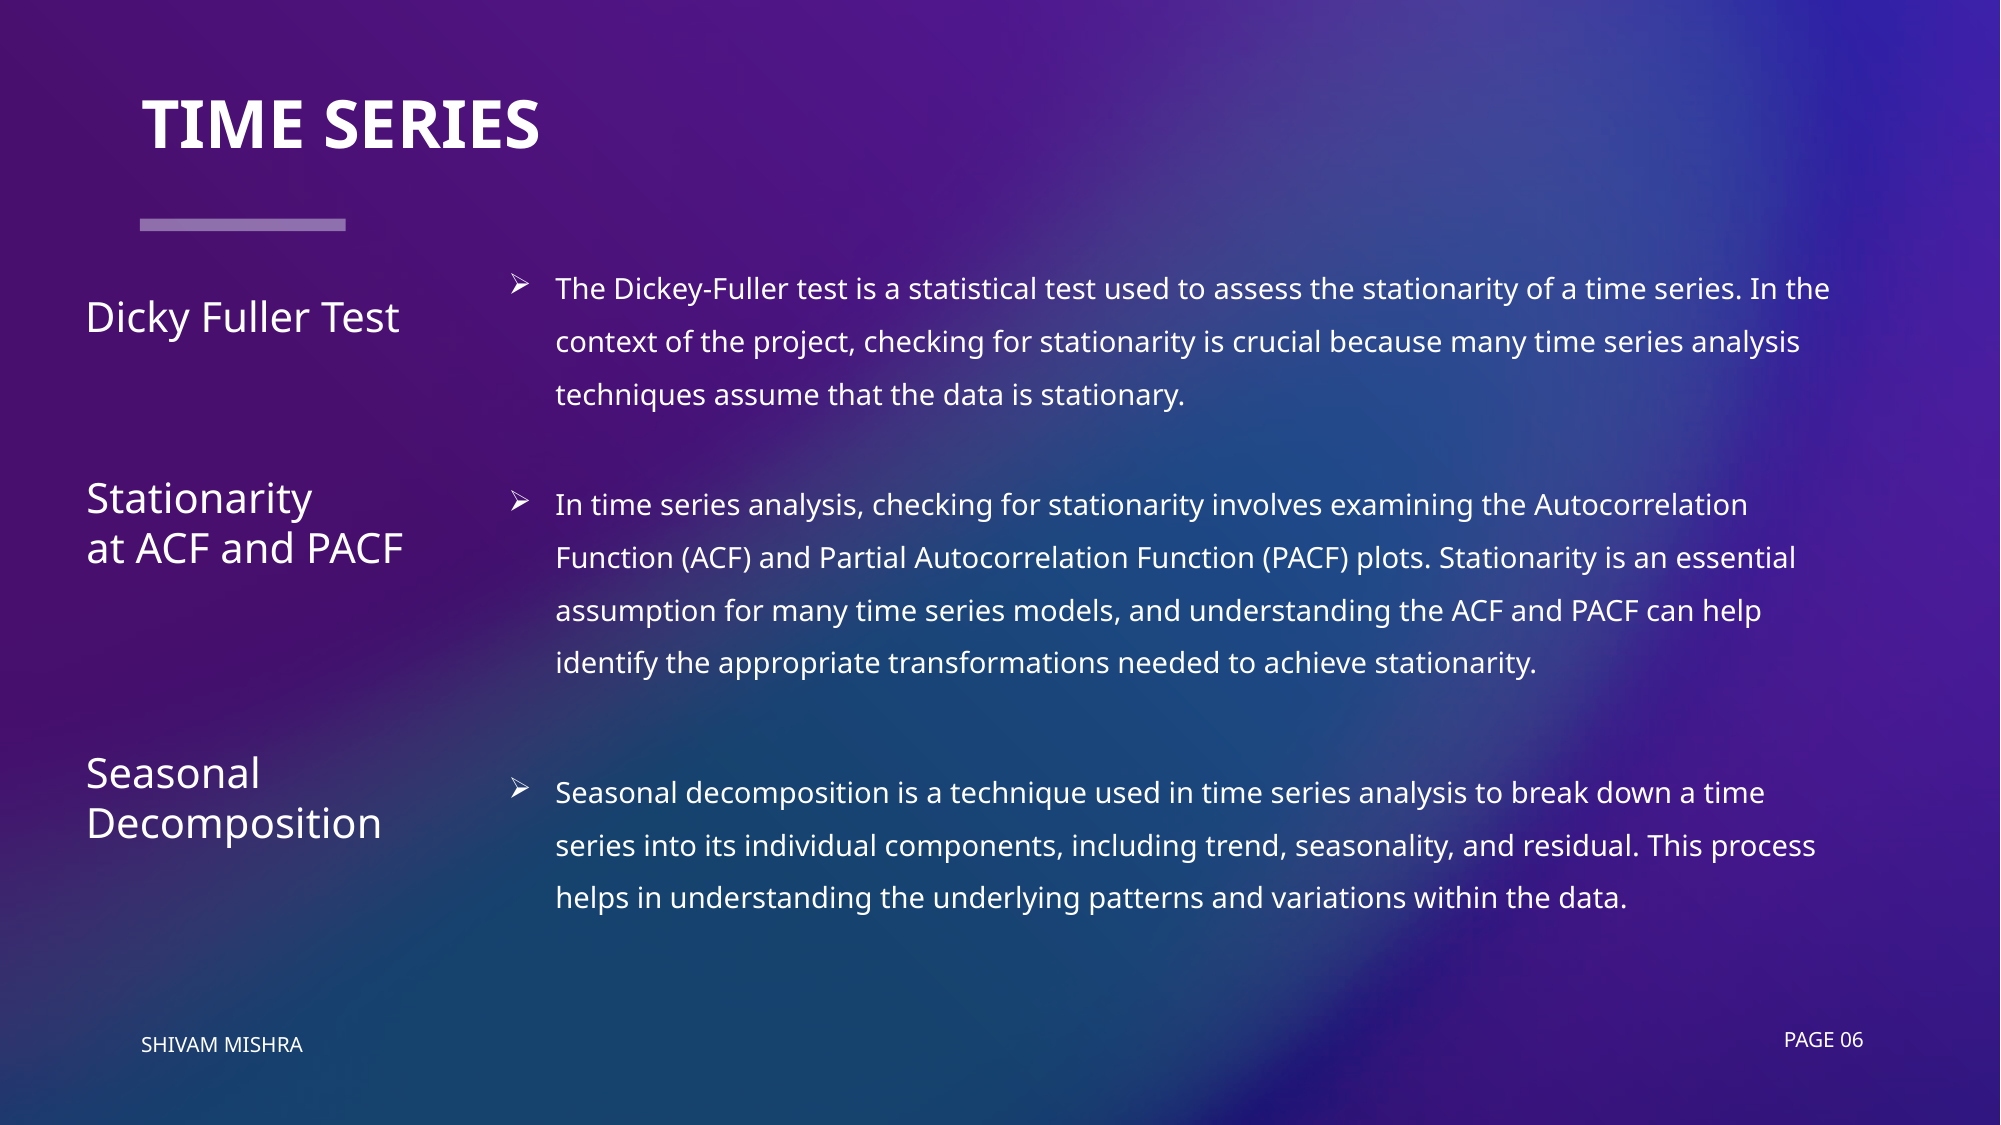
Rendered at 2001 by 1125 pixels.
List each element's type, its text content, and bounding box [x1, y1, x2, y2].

footer Shivam Mishra [125, 1014, 645, 1075]
list The Dickey-Fuller test is a statistical test used to assess the stationarity of a time series. In the context of the project, checking for stationarity is crucial because many time series analysis techniques assume that the data is stationary. In time series analysis, checking for stationarity involves examining the Autocorrelation Function (ACF) and Partial Autocorrelation Function (PACF) plots. Stationarity is an essential assumption for many time series models, and understanding the ACF and PACF can help identify the appropriate transformations needed to achieve stationarity. Seasonal decomposition is a technique used in time series analysis to break down a time series into its individual components, including trend, seasonality, and residual. This process helps in understanding the underlying patterns and variations within the data. [493, 245, 1850, 991]
title Time Series [125, 72, 1850, 169]
text_box Stationarity at ACF and PACF [71, 464, 429, 580]
text_box Dicky Fuller Test [70, 283, 415, 349]
text_box Seasonal Decomposition [70, 739, 398, 855]
slide_number Page 06 [1438, 1014, 1864, 1075]
